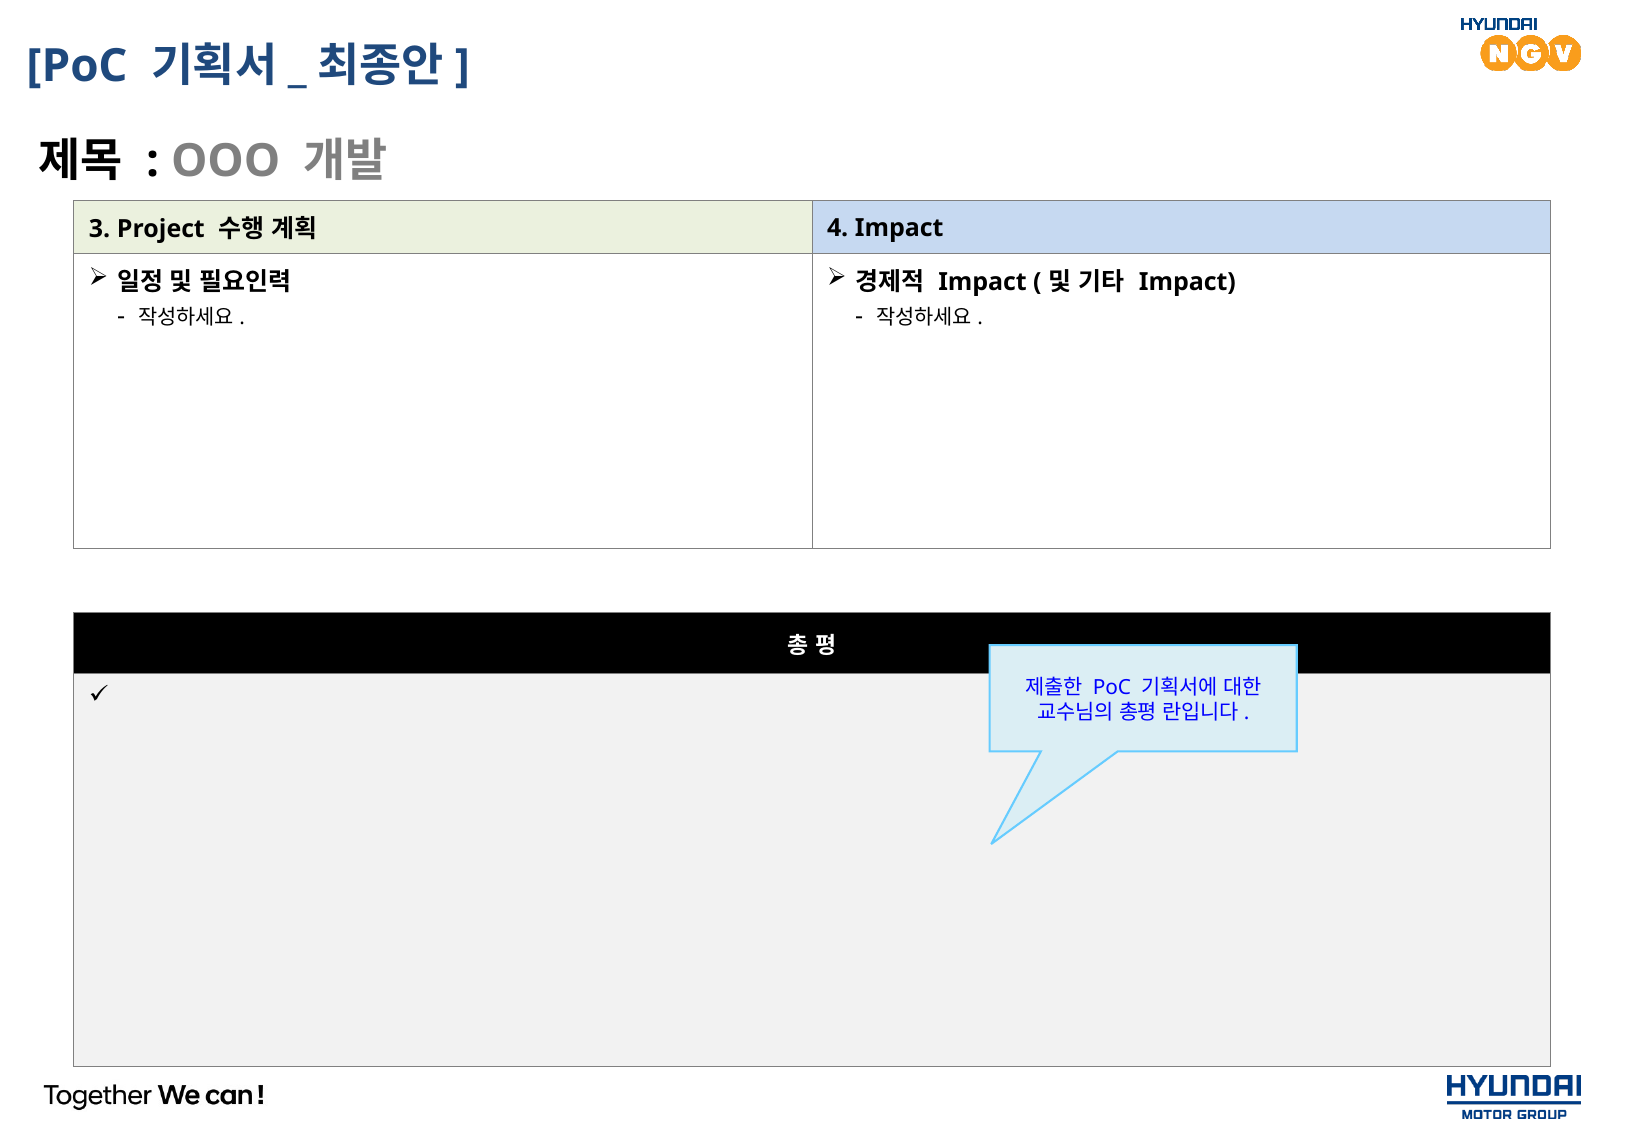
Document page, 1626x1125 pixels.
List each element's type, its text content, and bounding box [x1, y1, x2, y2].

text_box [PoC 기획서_최종안] 제목 : OOO 개발 [0, 1, 1625, 194]
picture [32, 1073, 273, 1115]
table_cell 경제적 Impact (및 기타 Impact) - 작성하세요. [813, 254, 1550, 548]
table_header 4. Impact [813, 201, 1550, 253]
table_header 3. Project 수행 계획 [74, 201, 812, 253]
table_cell 일정 및 필요인력 - 작성하세요. [74, 254, 812, 548]
table_header 총 평 [74, 613, 1550, 673]
text_box 제출한 PoC 기획서에 대한 교수님의 총평 란입니다. [988, 644, 1298, 845]
table_cell [74, 674, 1550, 1066]
picture [1447, 1075, 1581, 1119]
